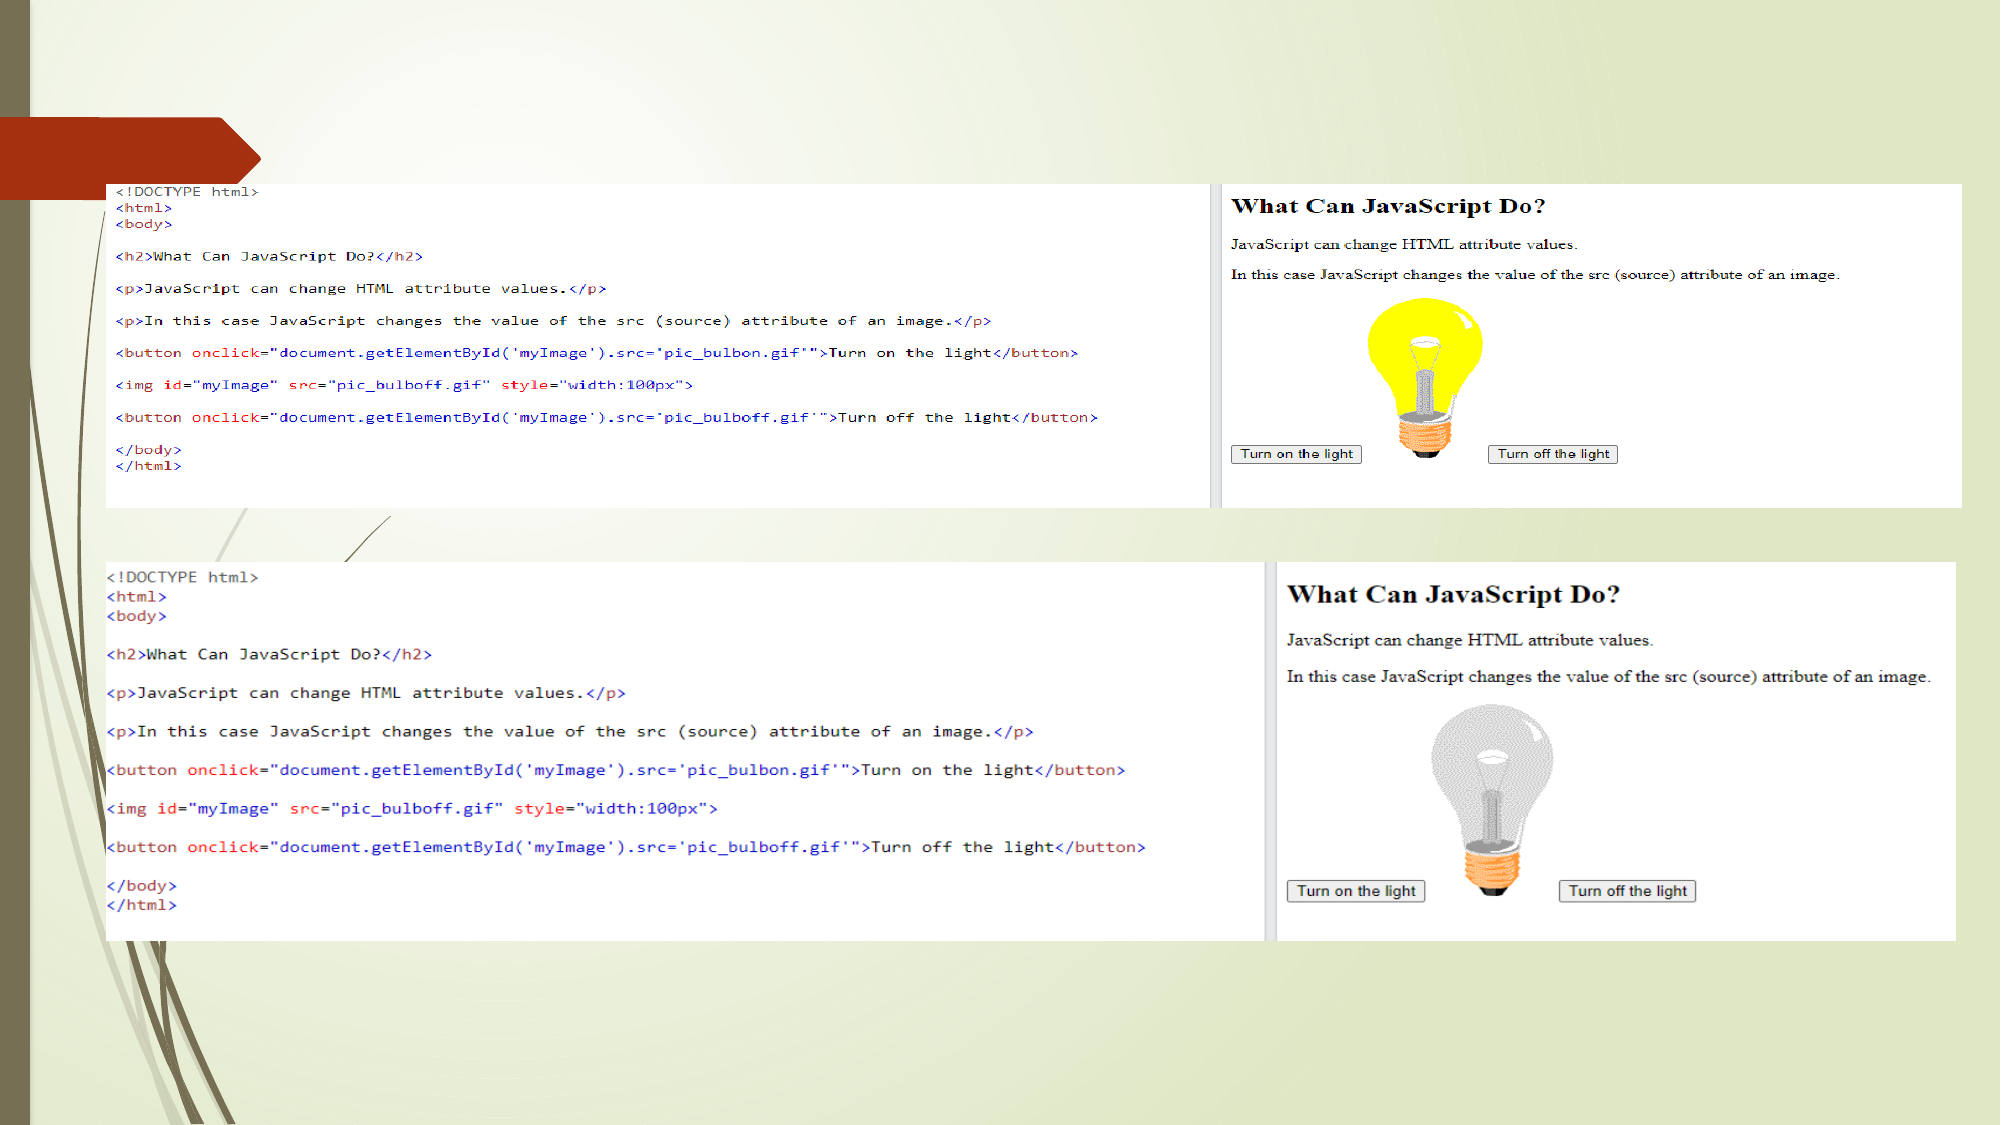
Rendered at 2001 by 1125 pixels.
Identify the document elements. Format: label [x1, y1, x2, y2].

picture [106, 562, 1957, 941]
picture [106, 184, 1963, 508]
